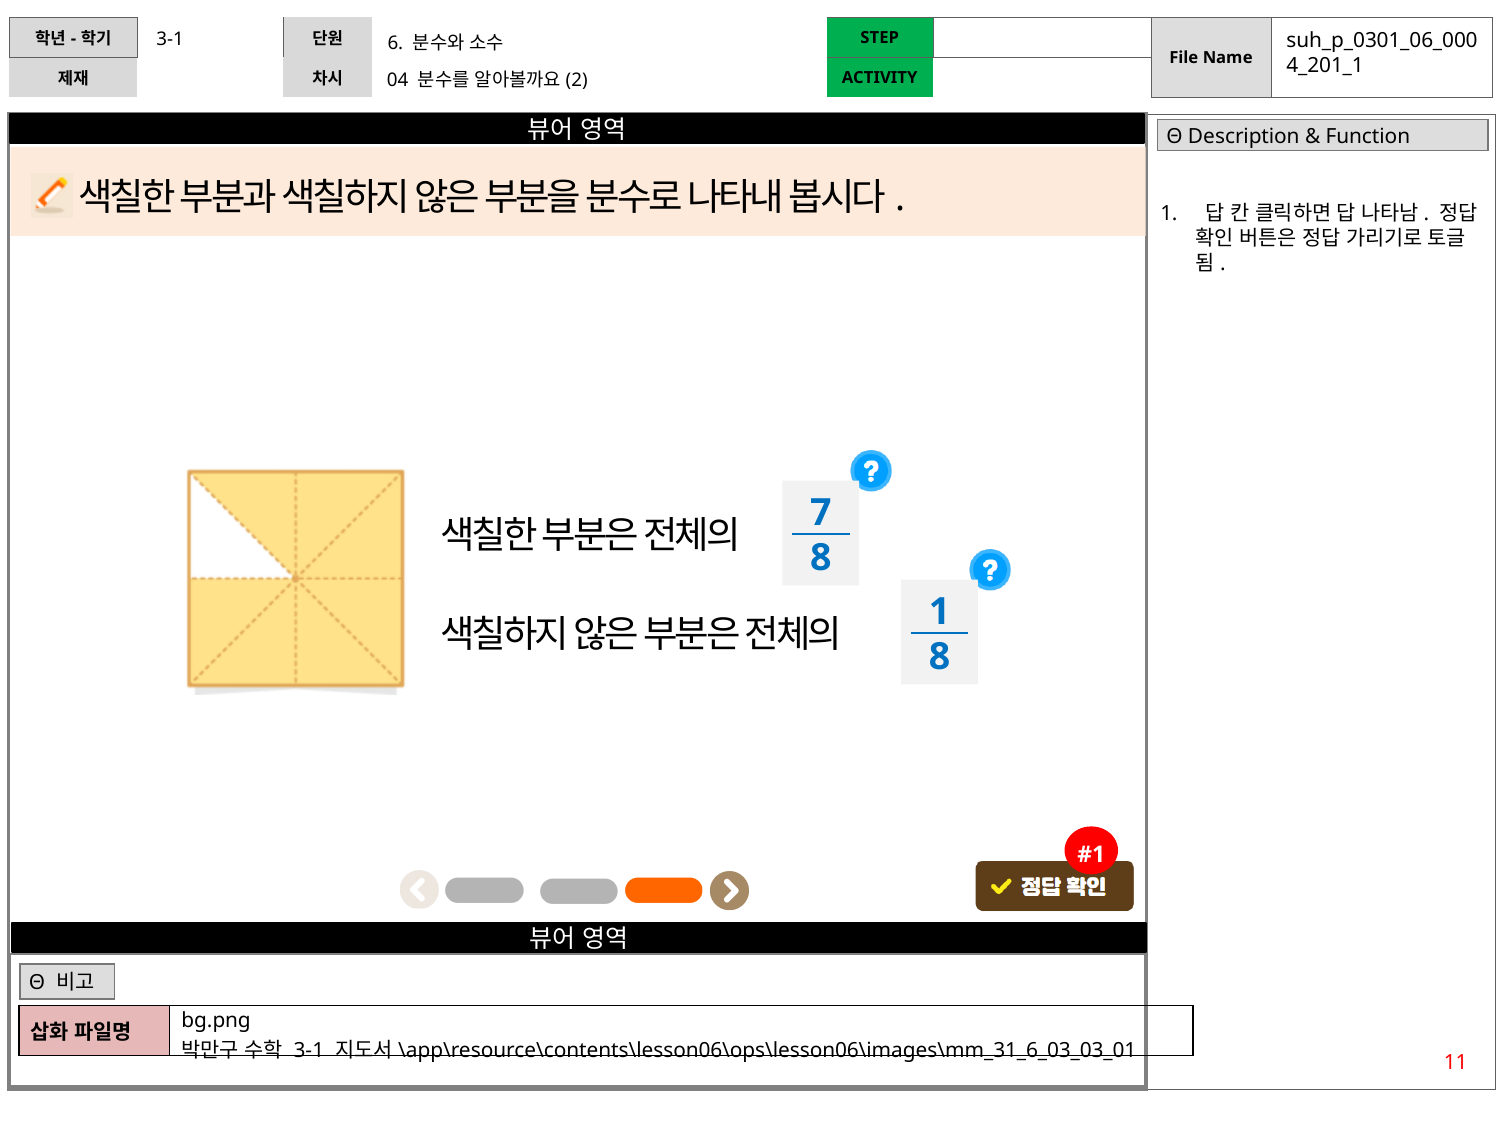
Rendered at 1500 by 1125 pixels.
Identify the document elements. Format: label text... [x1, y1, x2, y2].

picture [968, 548, 1011, 591]
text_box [782, 480, 860, 587]
text_box 3-1 [141, 18, 284, 55]
text_box #1 [1062, 824, 1121, 856]
picture [31, 173, 73, 218]
text_box suh_p_0301_06_0004_201_1 [1271, 18, 1500, 84]
text_box [9, 145, 1148, 238]
picture [849, 449, 893, 493]
picture [180, 464, 413, 695]
text_box 답 칸 클릭하면 답 나타남. 정답 확인 버튼은 정답 가리기로 토글 됨. [1145, 160, 1500, 407]
text_box 색칠한 부분과 색칠하지 않은 부분을 분수로 나타내 봅시다. [63, 165, 1145, 225]
text_box 6. 분수와 소수 [372, 23, 828, 48]
table_header Θ Description & Function [1158, 120, 1487, 150]
table_header 삽화 파일명 [20, 1006, 169, 1055]
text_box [900, 579, 979, 686]
text_box 색칠한 부분은 전체의 [863, 503, 1500, 564]
text_box 04 분수를 알아볼까요(2) [372, 60, 821, 96]
text_box 색칠하지 않은 부분은 전체의 [425, 602, 895, 662]
table_header bg.png 박만구 수학 3-1 지도서\app\resource\contents\lesson06\ops\lesson06\images\mm_31_6_03_03_01 [170, 1006, 1192, 1055]
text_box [397, 867, 751, 912]
picture [973, 857, 1137, 912]
text_box 색칠한 부분은 전체의 [425, 503, 777, 564]
